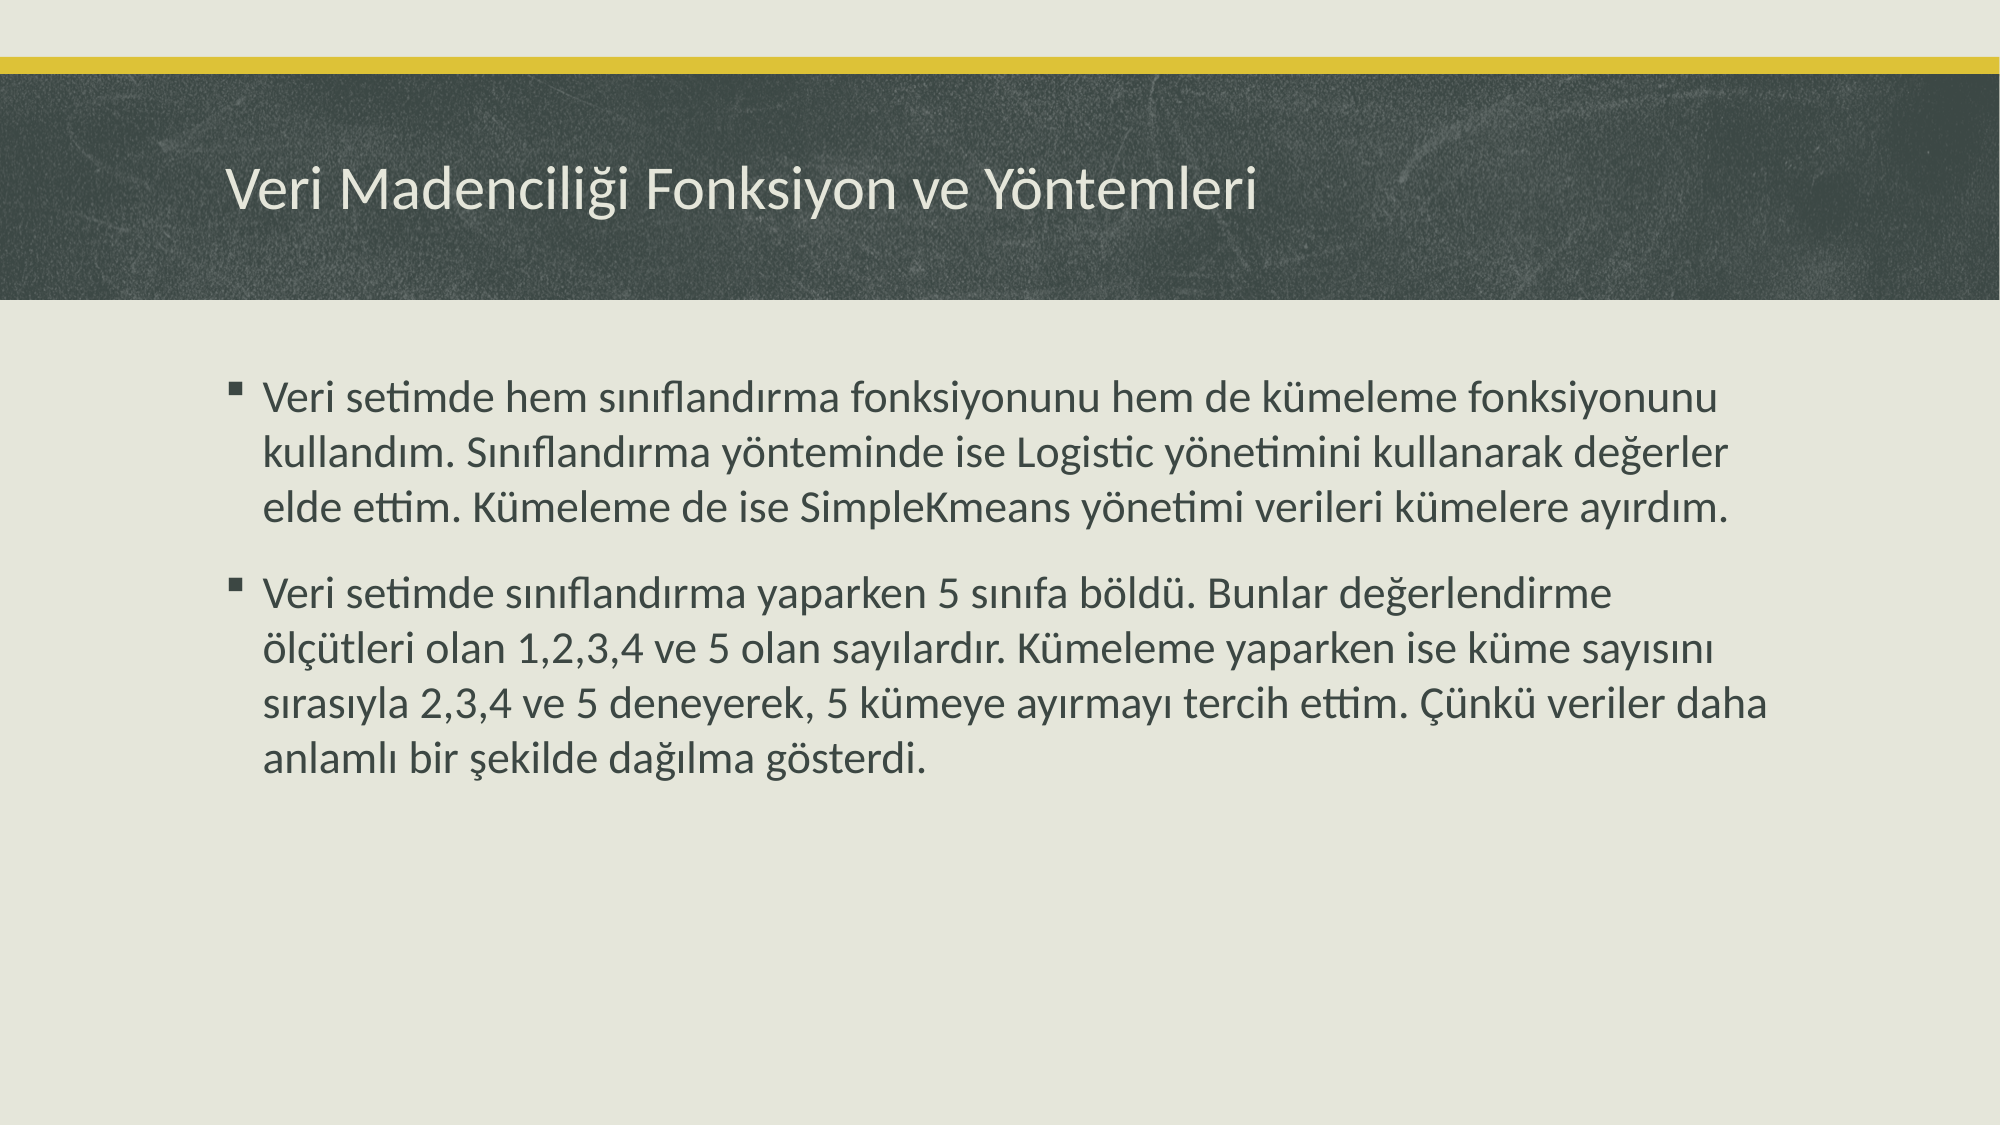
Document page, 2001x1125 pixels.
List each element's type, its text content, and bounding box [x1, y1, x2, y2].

picture [0, 74, 2000, 300]
list Veri setimde hem sınıflandırma fonksiyonunu hem de kümeleme fonksiyonunu kullandım. Sınıflandırma yönteminde ise Logistic yönetimini kullanarak değerler elde ettim. Kümeleme de ise SimpleKmeans yönetimi verileri kümelere ayırdım. Veri setimde sınıflandırma yaparken 5 sınıfa böldü. Bunlar değerlendirme ölçütleri olan 1,2,3,4 ve 5 olan sayılardır. Kümeleme yaparken ise küme sayısını sırasıyla 2,3,4 ve 5 deneyerek, 5 kümeye ayırmayı tercih ettim. Çünkü veriler daha anlamlı bir şekilde dağılma gösterdi. [210, 359, 1790, 1014]
title Veri Madenciliği Fonksiyon ve Yöntemleri [210, 76, 1790, 300]
